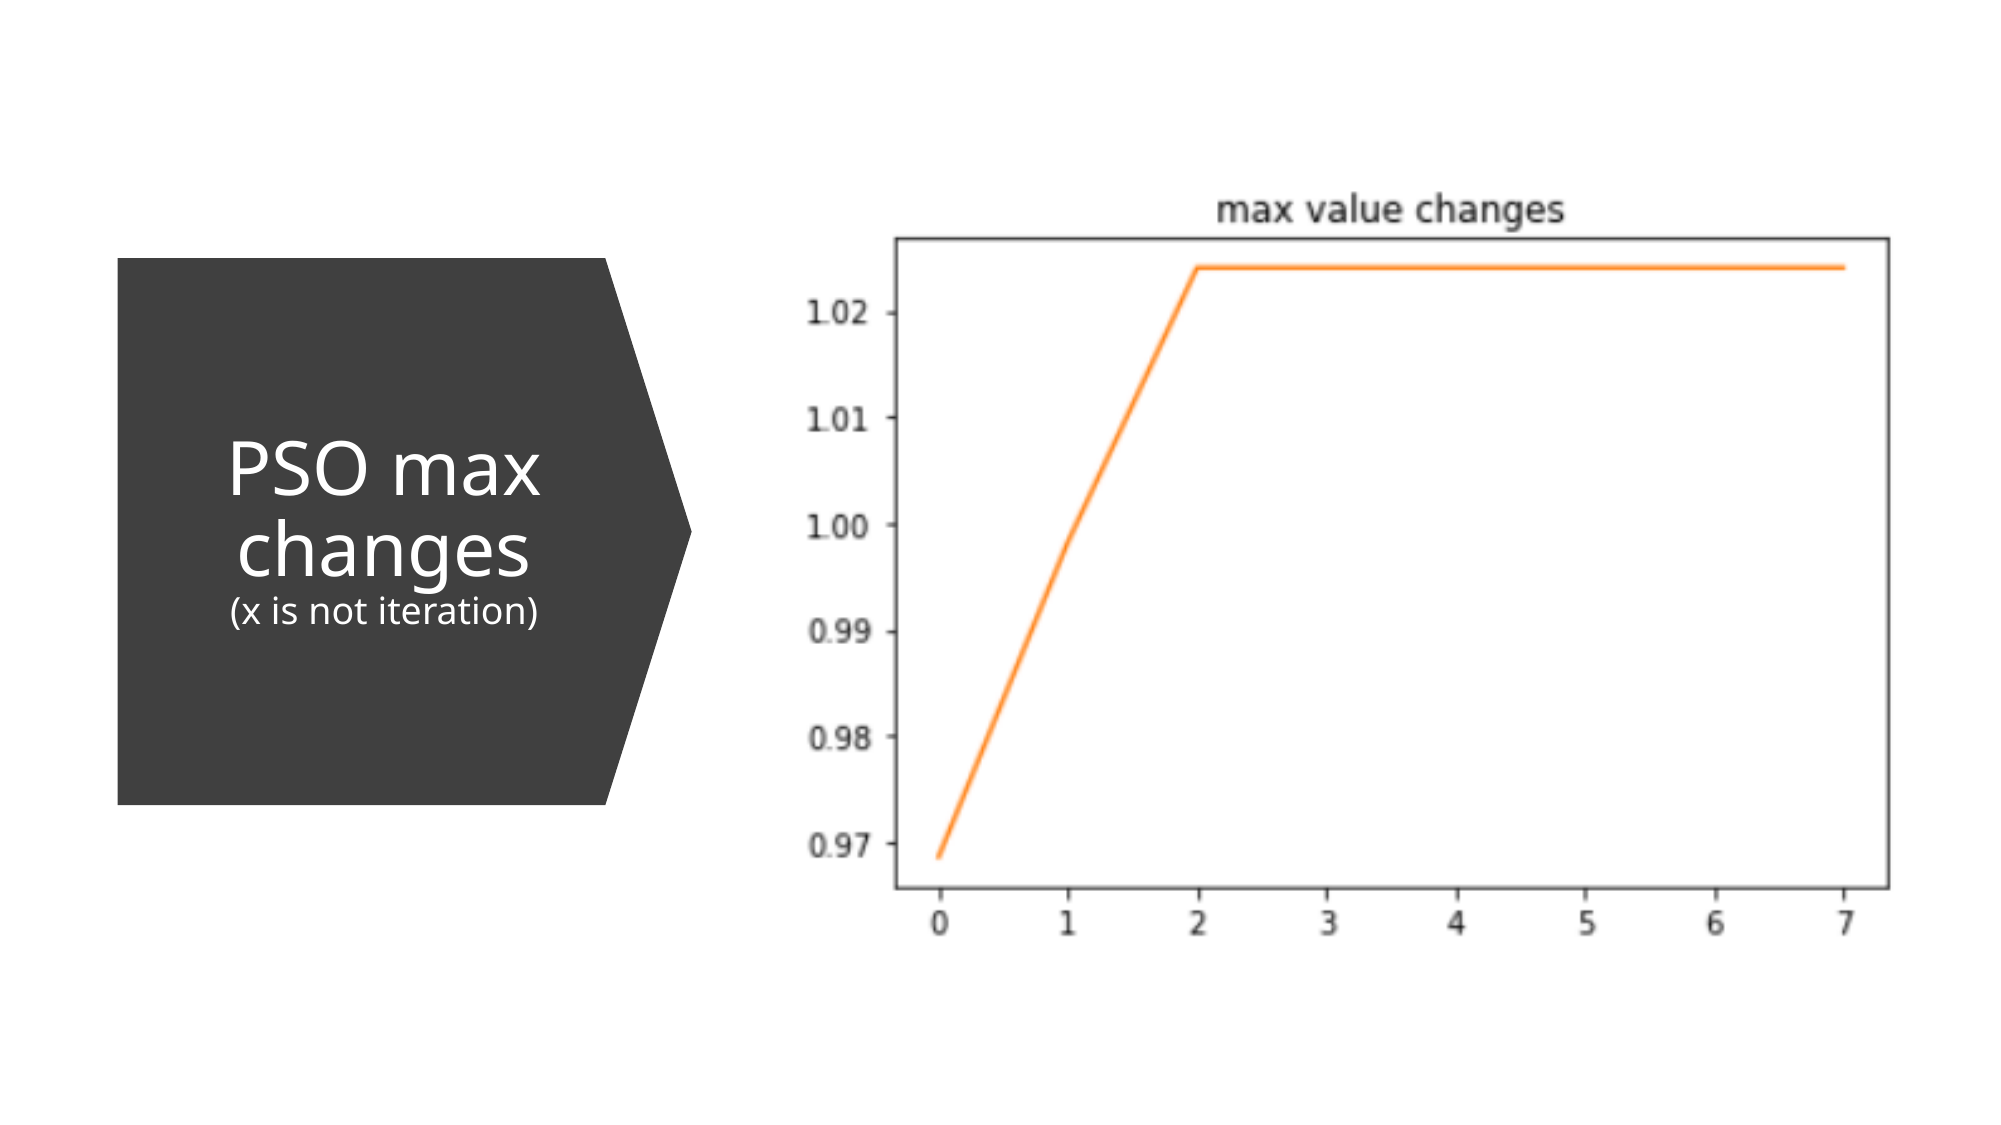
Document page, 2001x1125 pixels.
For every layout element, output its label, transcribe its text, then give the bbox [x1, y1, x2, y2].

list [801, 175, 1896, 949]
title PSO max changes (x is not iteration) [168, 322, 601, 741]
text_box [116, 257, 693, 807]
